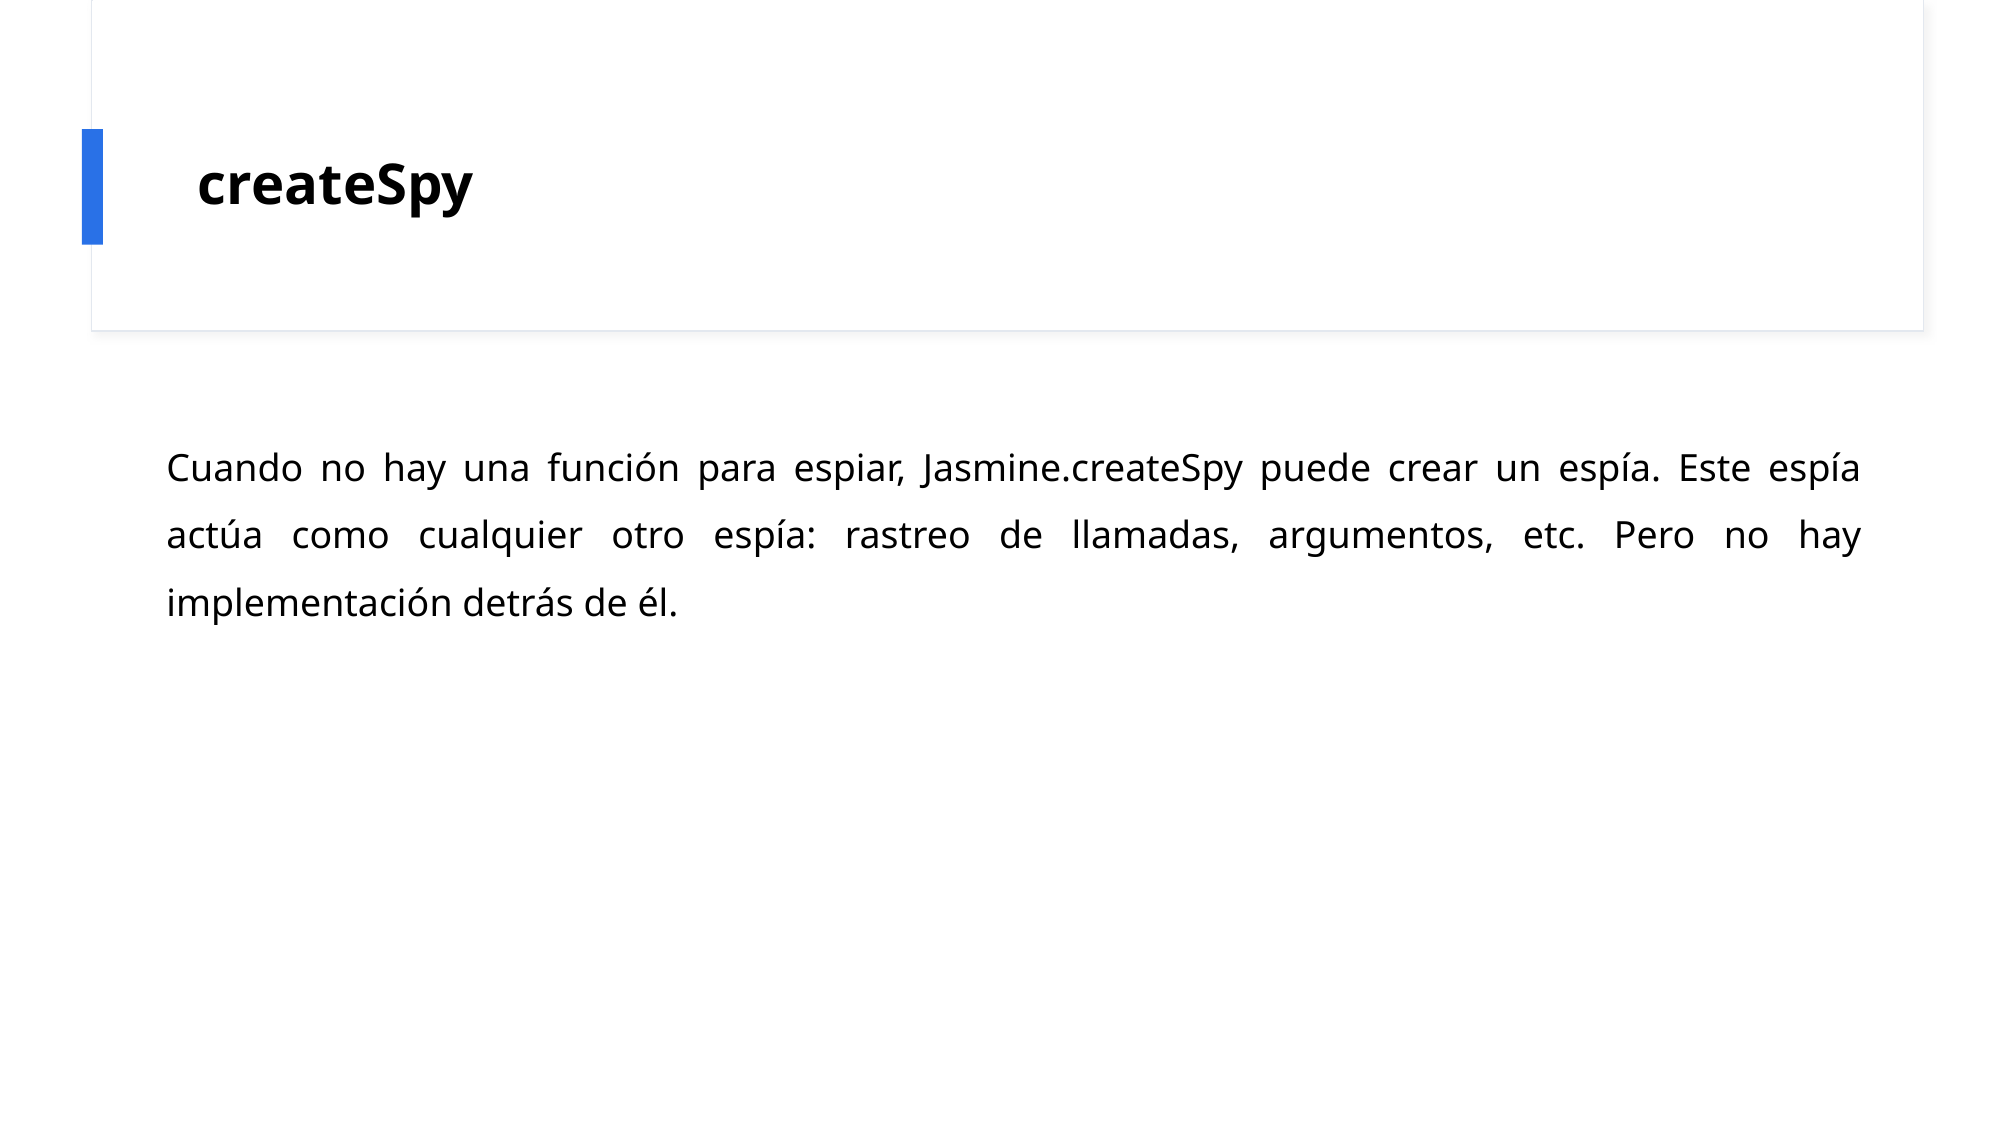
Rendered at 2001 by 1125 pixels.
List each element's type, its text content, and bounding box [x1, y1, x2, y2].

text_box Cuando no hay una función para espiar, Jasmine.createSpy puede crear un espía. Este espía actúa como cualquier otro espía: rastreo de llamadas, argumentos, etc. Pero no hay implementación detrás de él. [151, 413, 1878, 632]
title createSpy [183, 90, 1851, 284]
